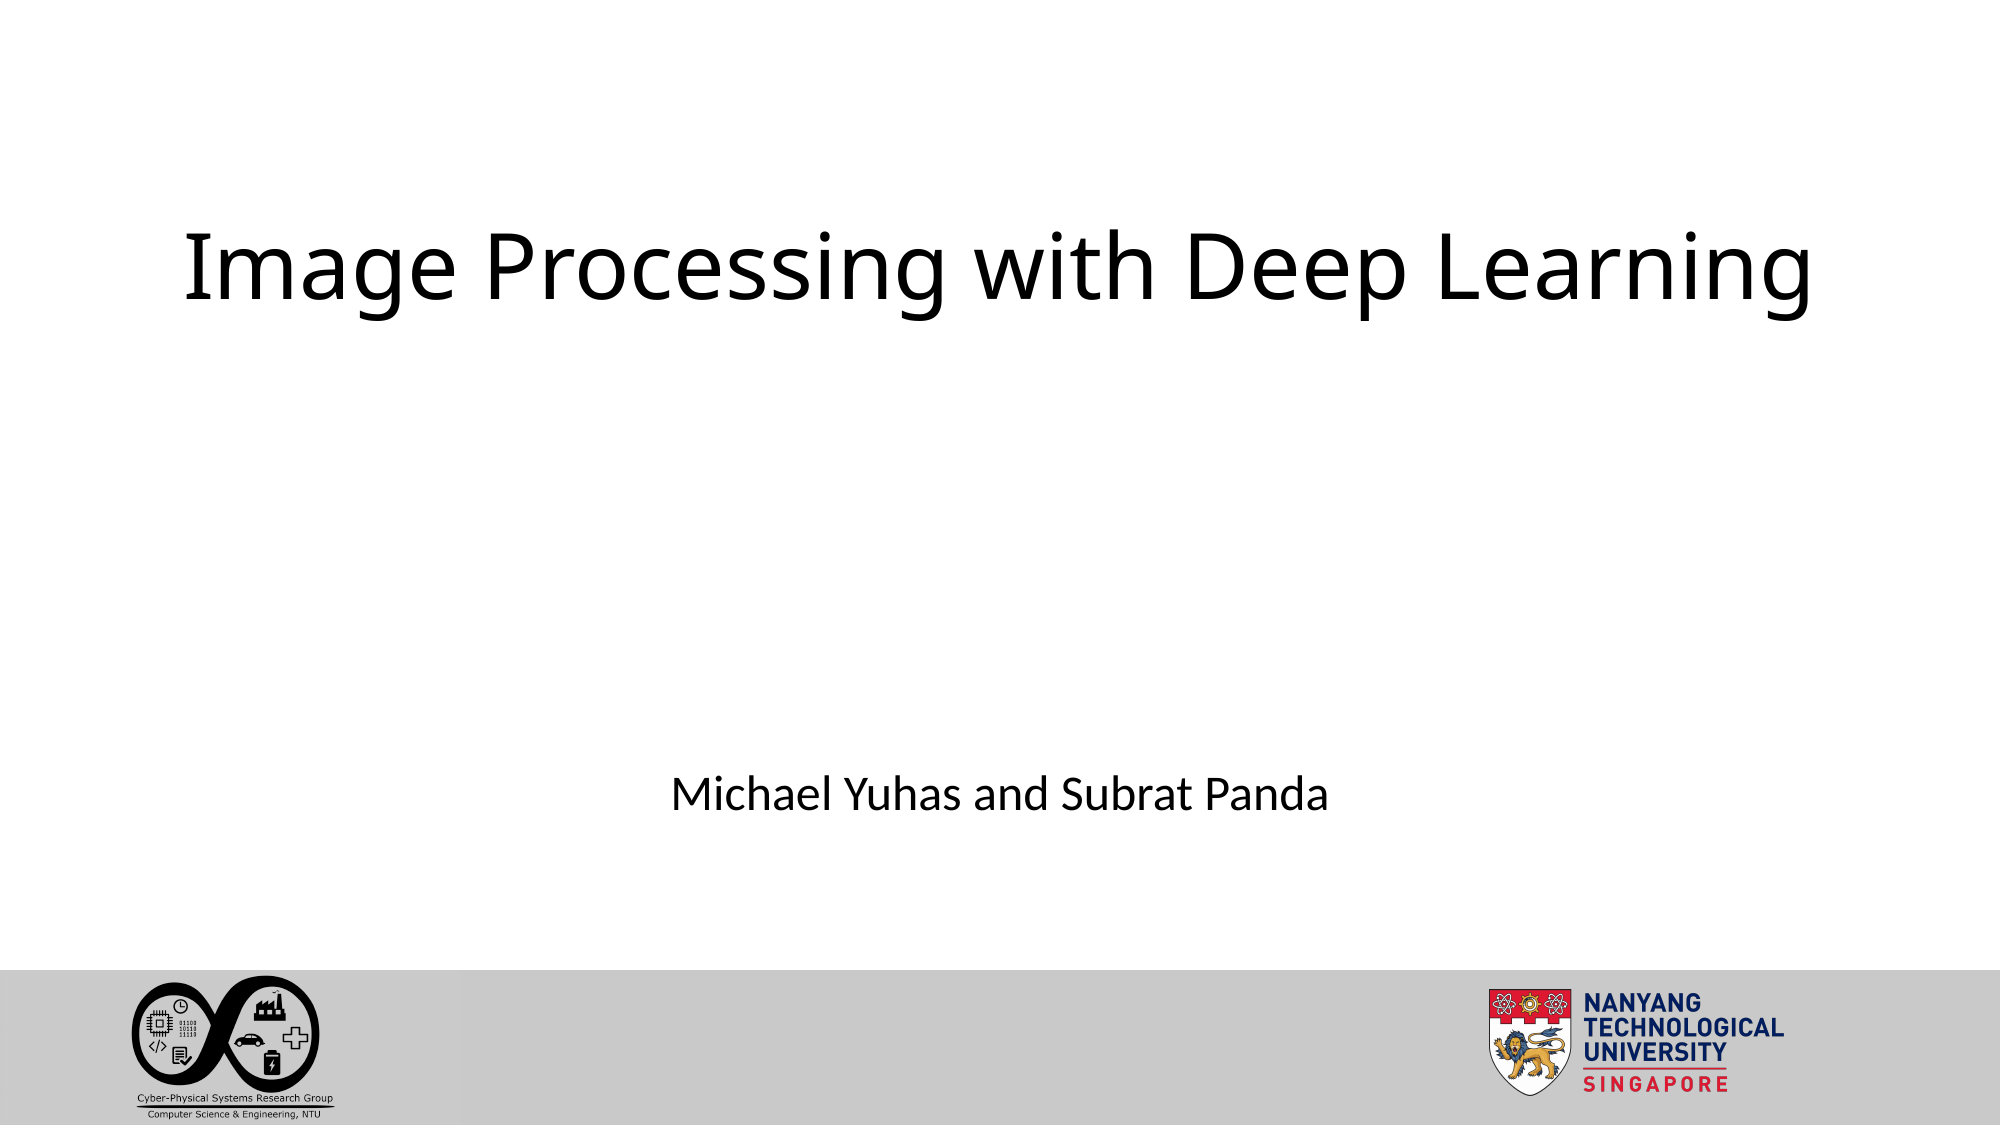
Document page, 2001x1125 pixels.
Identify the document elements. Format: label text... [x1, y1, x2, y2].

picture [0, 970, 461, 1125]
title Image Processing with Deep Learning [1, 0, 2000, 328]
text_box [461, 970, 2000, 1125]
subtitle Michael Yuhas and Subrat Panda [249, 759, 1750, 971]
slide_number 1 [1412, 1042, 1863, 1103]
picture [1489, 989, 1784, 1096]
